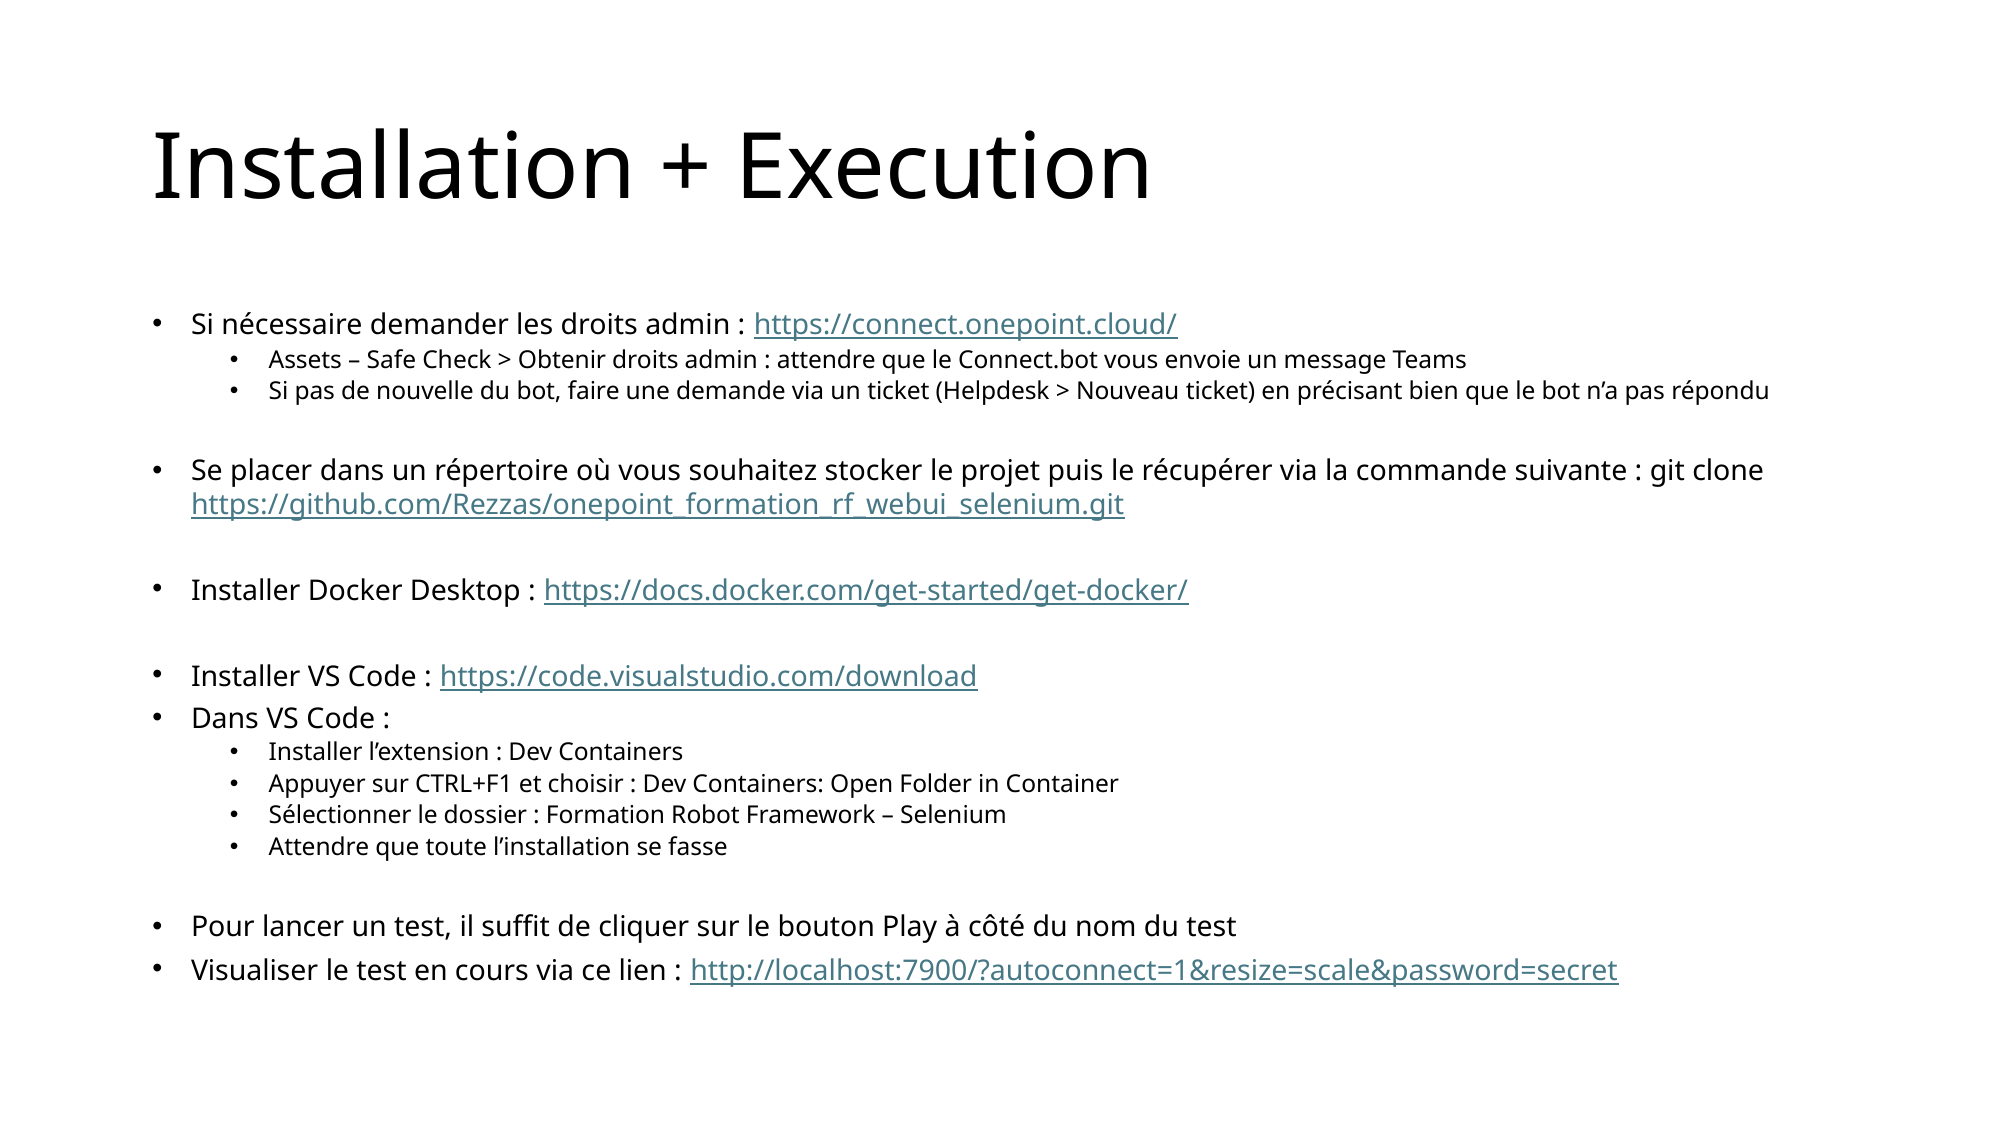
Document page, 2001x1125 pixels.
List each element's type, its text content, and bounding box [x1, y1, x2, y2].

list Si nécessaire demander les droits admin : https://connect.onepoint.cloud/ Assets – Safe Check > Obtenir droits admin : attendre que le Connect.bot vous envoie un message Teams Si pas de nouvelle du bot, faire une demande via un ticket (Helpdesk > Nouveau ticket) en précisant bien que le bot n’a pas répondu Se placer dans un répertoire où vous souhaitez stocker le projet puis le récupérer via la commande suivante : git clone https://github.com/Rezzas/onepoint_formation_rf_webui_selenium.git Installer Docker Desktop : https://docs.docker.com/get-started/get-docker/ Installer VS Code : https://code.visualstudio.com/download Dans VS Code : Installer l’extension : Dev Containers Appuyer sur CTRL+F1 et choisir : Dev Containers: Open Folder in Container Sélectionner le dossier : Formation Robot Framework – Selenium Attendre que toute l’installation se fasse Pour lancer un test, il suffit de cliquer sur le bouton Play à côté du nom du test Visualiser le test en cours via ce lien : http://localhost:7900/?autoconnect=1&resize=scale&password=secret [137, 299, 1863, 1014]
title Installation + Execution [137, 59, 1863, 278]
